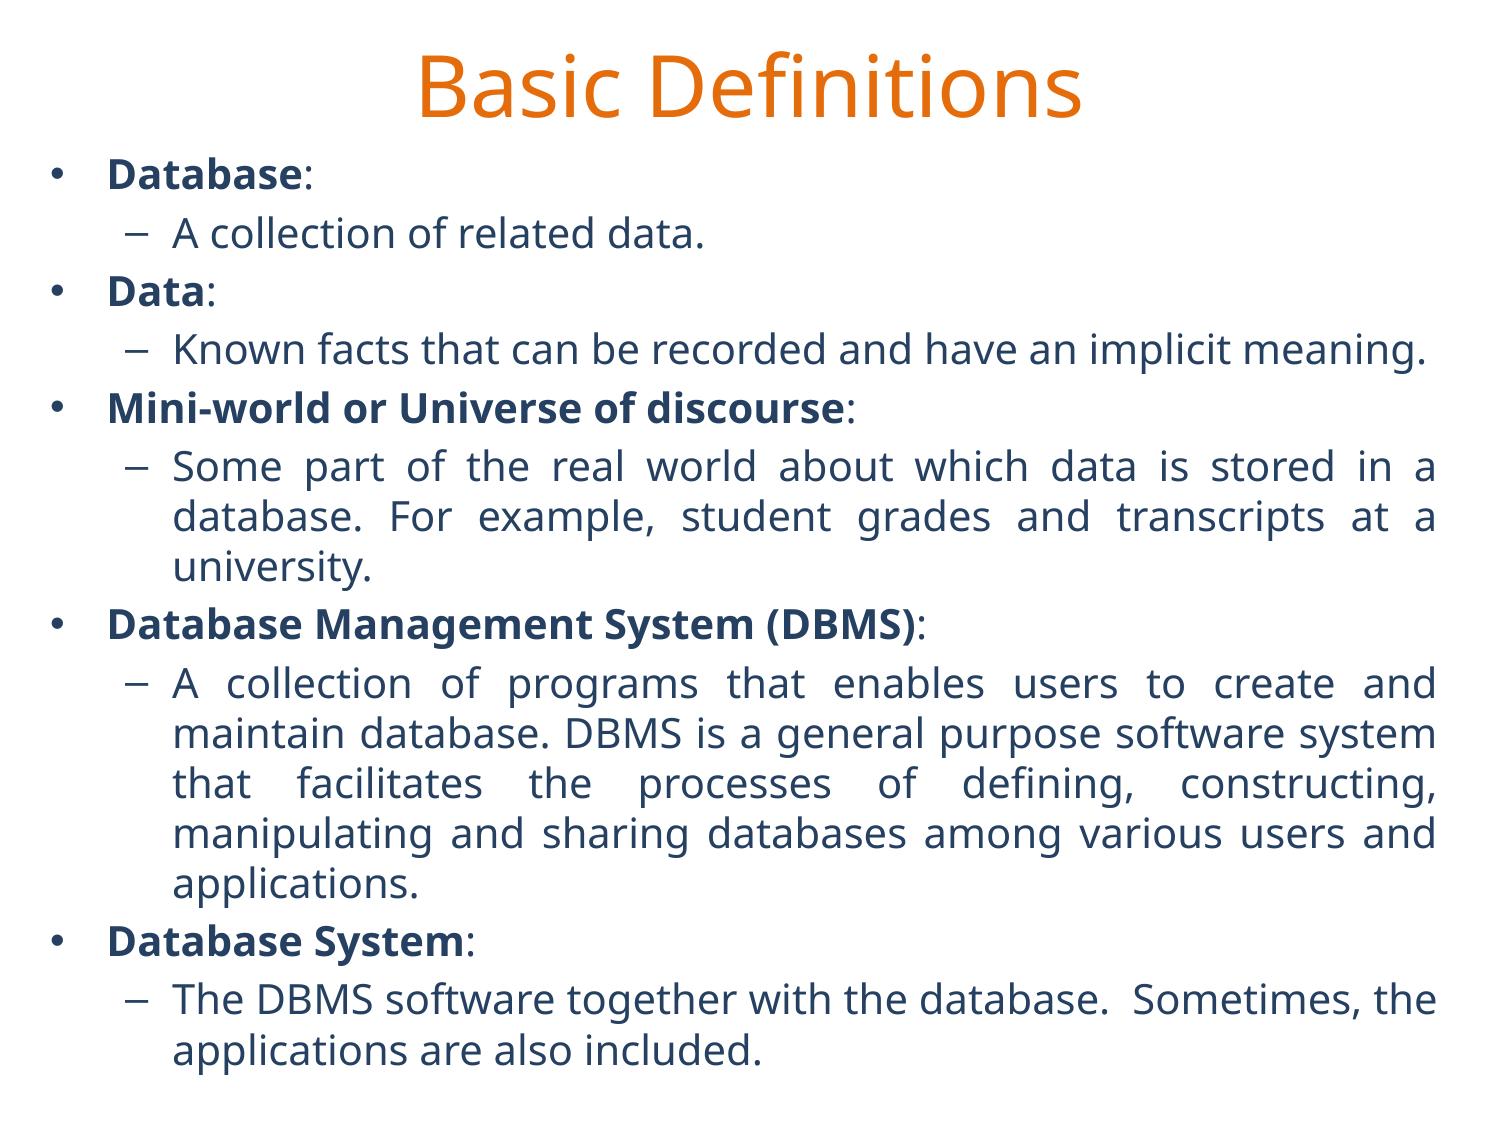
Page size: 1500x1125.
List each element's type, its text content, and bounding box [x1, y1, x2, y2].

title Basic Definitions [75, 23, 1425, 140]
list Database: A collection of related data. Data: Known facts that can be recorded and have an implicit meaning. Mini-world or Universe of discourse: Some part of the real world about which data is stored in a database. For example, student grades and transcripts at a university. Database Management System (DBMS): A collection of programs that enables users to create and maintain database. DBMS is a general purpose software system that facilitates the processes of defining, constructing, manipulating and sharing databases among various users and applications. Database System: The DBMS software together with the database. Sometimes, the applications are also included. [35, 140, 1454, 1079]
